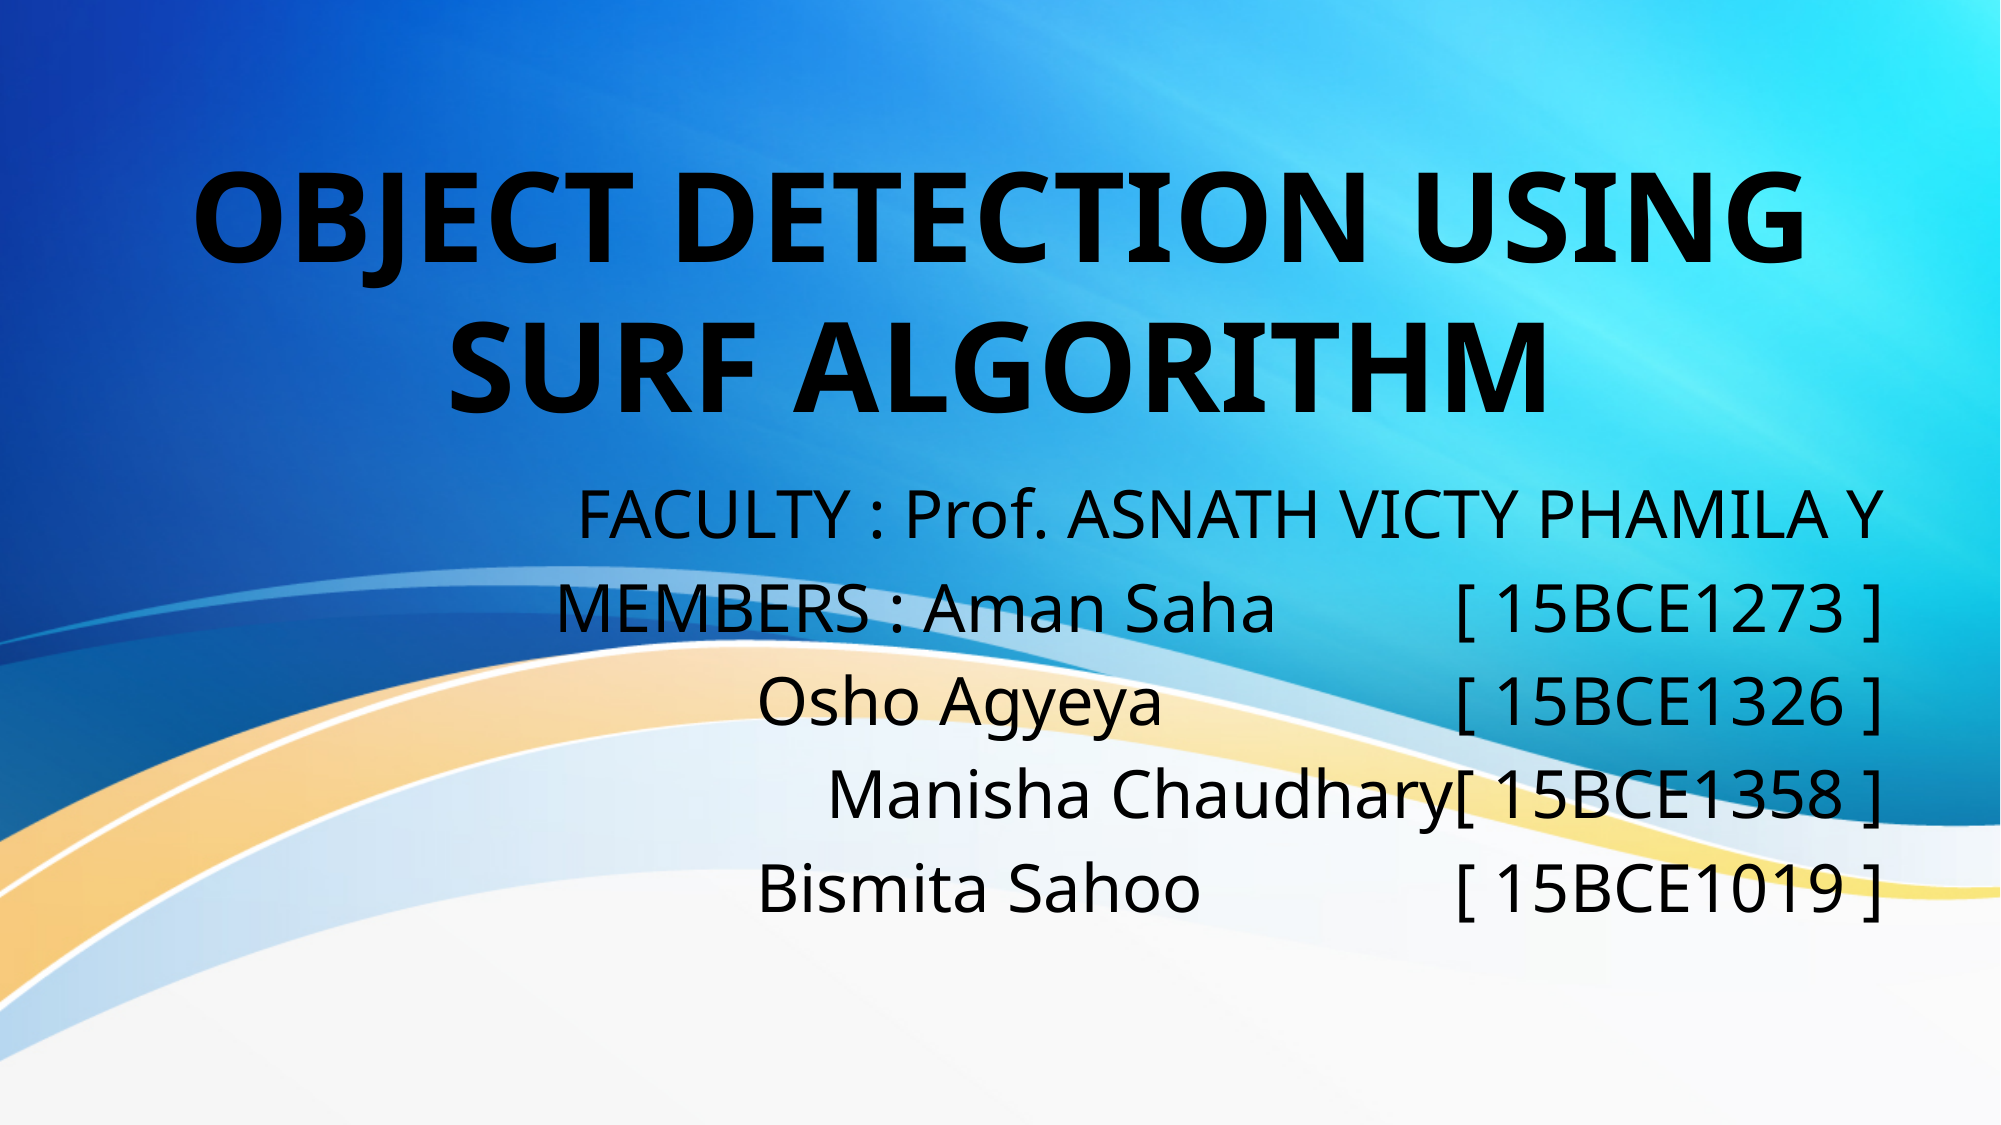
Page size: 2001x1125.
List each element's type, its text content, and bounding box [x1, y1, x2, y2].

subtitle FACULTY : Prof. ASNATH VICTY PHAMILA Y MEMBERS : Aman Saha [ 15BCE1273 ] Osho Agyeya [ 15BCE1326 ] Manisha Chaudhary[ 15BCE1358 ] Bismita Sahoo [ 15BCE1019 ] [103, 464, 1901, 1027]
picture [0, 0, 2001, 1125]
title OBJECT DETECTION USING SURF ALGORITHM [103, 198, 1900, 377]
